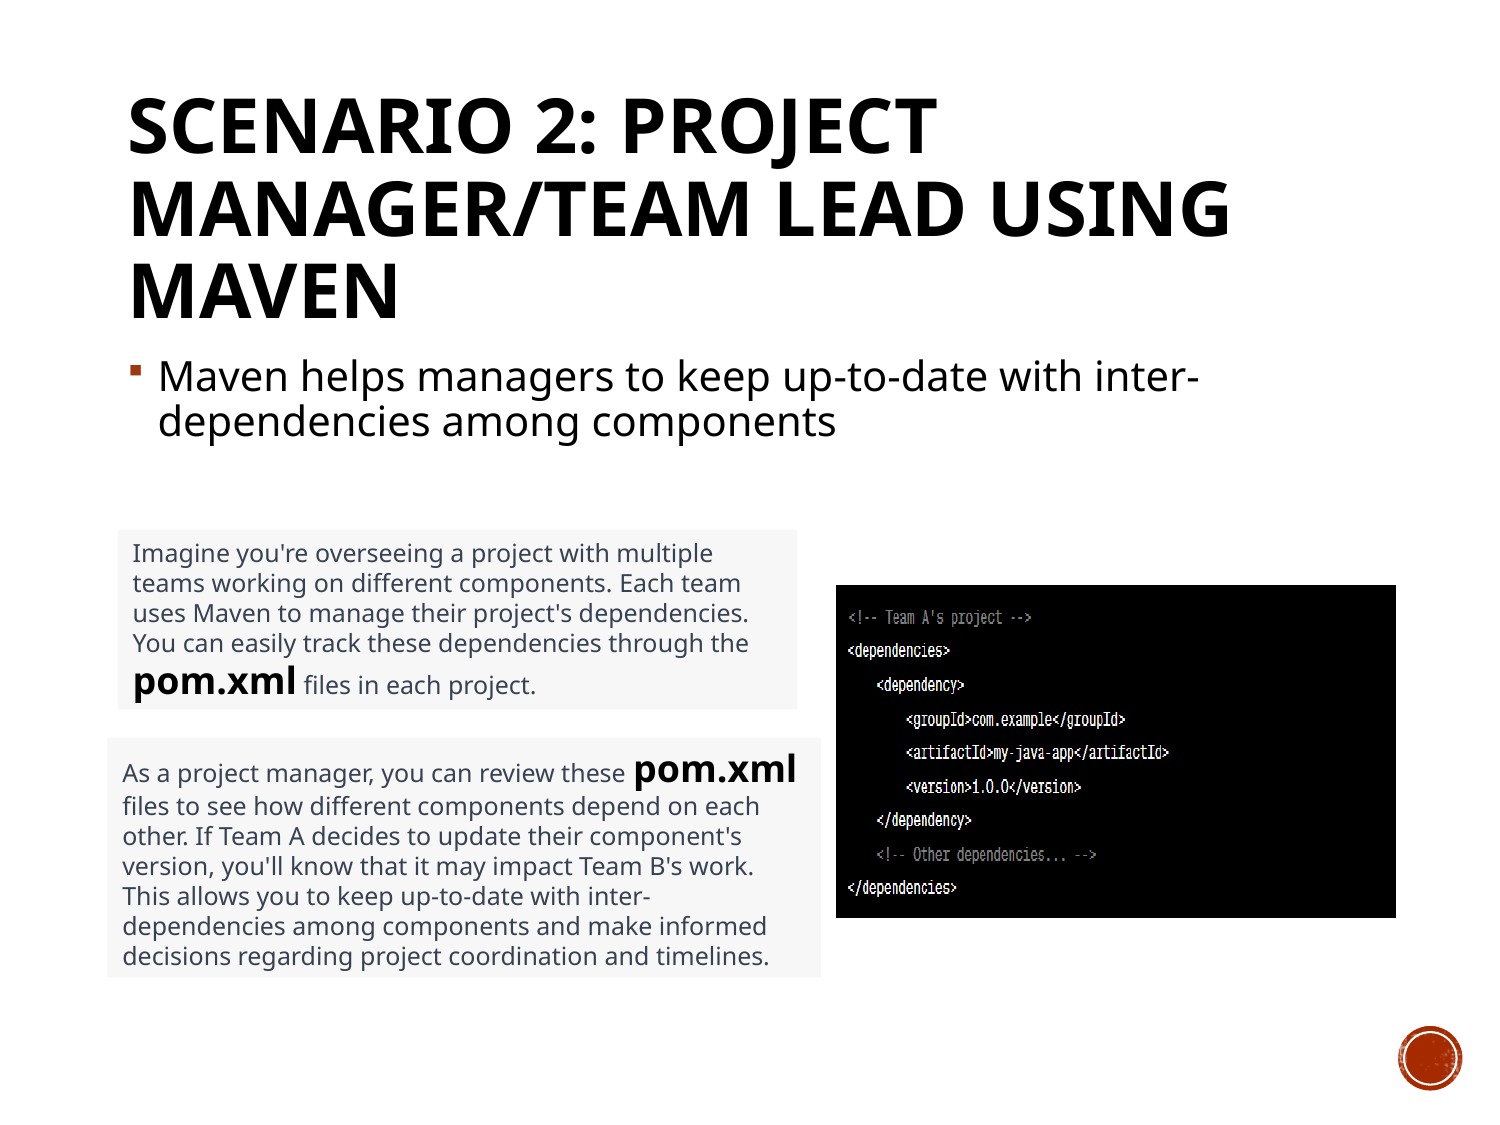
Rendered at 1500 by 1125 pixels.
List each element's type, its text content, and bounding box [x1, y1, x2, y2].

picture [836, 585, 1396, 918]
text_box Imagine you're overseeing a project with multiple teams working on different components. Each team uses Maven to manage their project's dependencies. You can easily track these dependencies through the pom.xml files in each project. [117, 529, 798, 710]
title Scenario 2: Project Manager/Team Lead Using Maven [112, 79, 1424, 344]
text_box As a project manager, you can review these pom.xml files to see how different components depend on each other. If Team A decides to update their component's version, you'll know that it may impact Team B's work. This allows you to keep up-to-date with inter-dependencies among components and make informed decisions regarding project coordination and timelines. [107, 737, 821, 978]
list Maven helps managers to keep up-to-date with inter-dependencies among components [112, 348, 1388, 1013]
